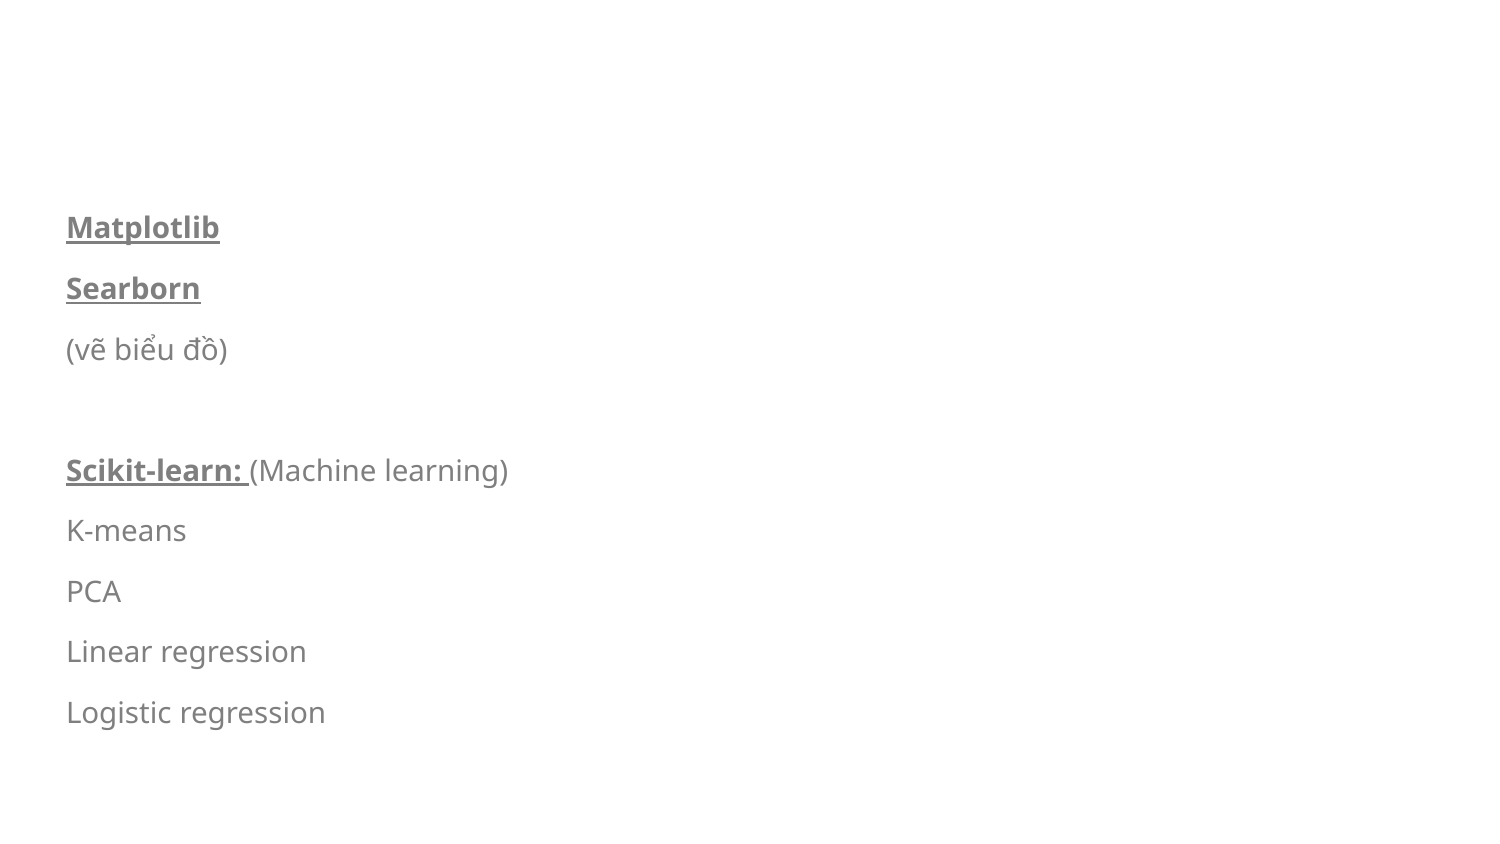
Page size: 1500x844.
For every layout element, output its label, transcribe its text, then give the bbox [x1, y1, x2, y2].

list Matplotlib Searborn (vẽ biểu đồ) Scikit-learn: (Machine learning) K-means PCA Linear regression Logistic regression [51, 189, 1449, 750]
